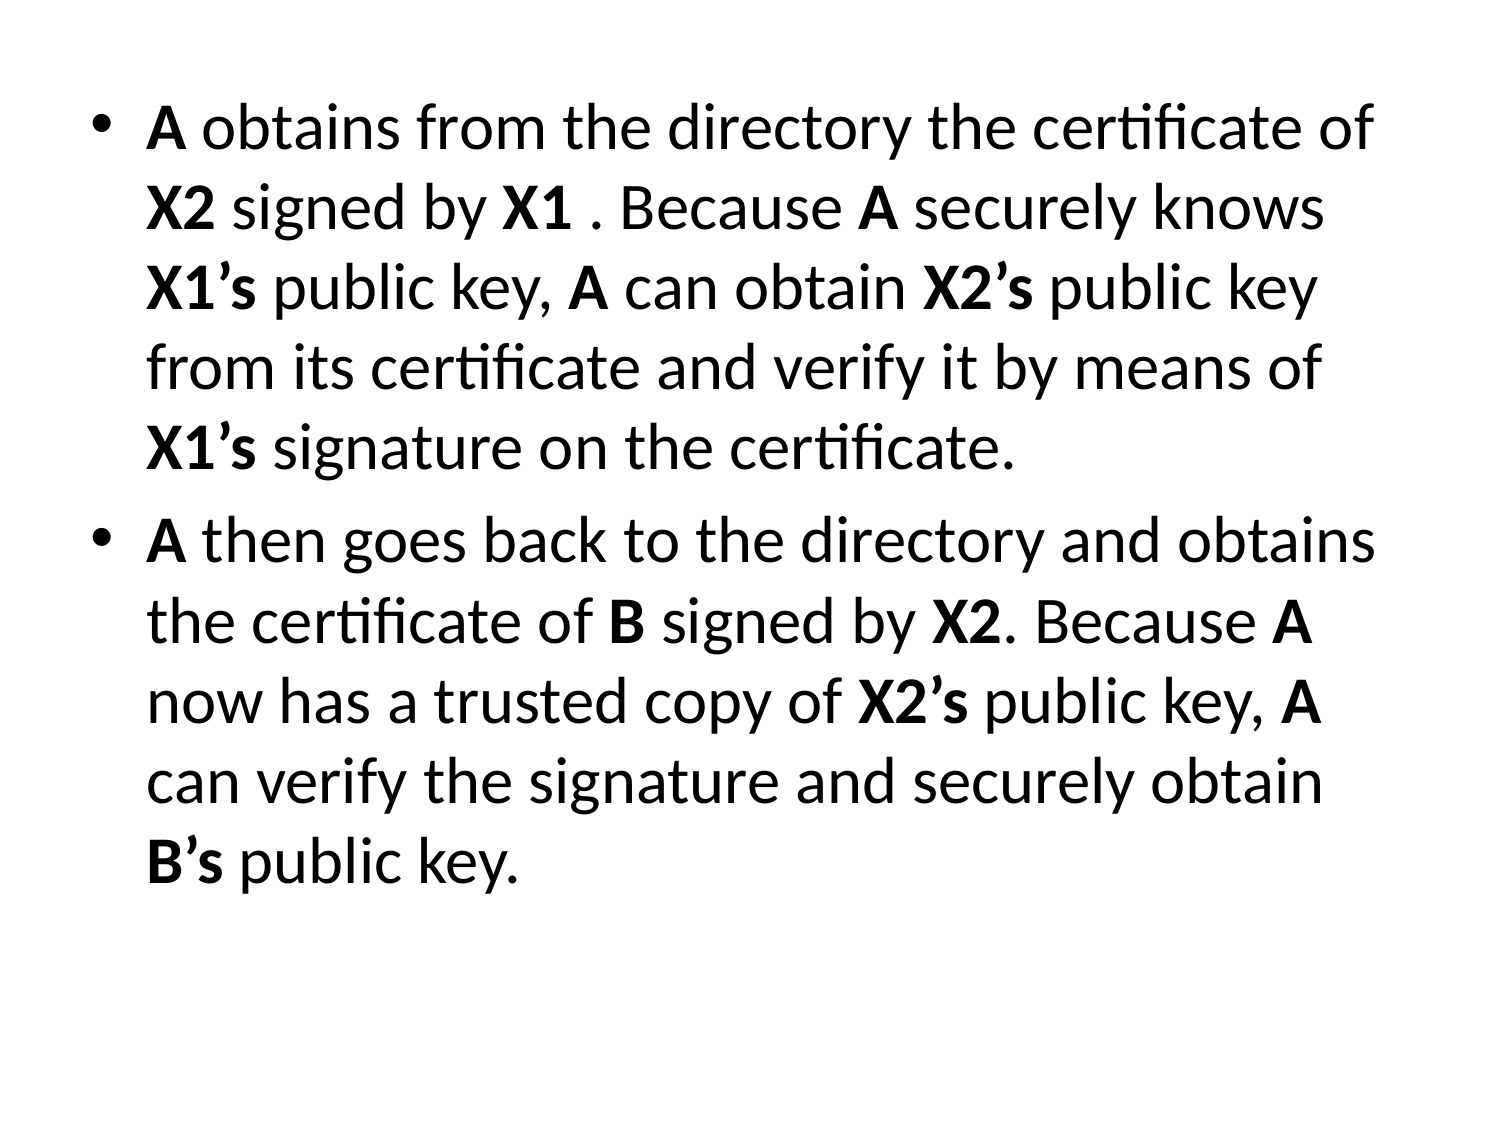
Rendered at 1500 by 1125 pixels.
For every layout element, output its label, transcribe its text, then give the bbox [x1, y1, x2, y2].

list A obtains from the directory the certificate of X2 signed by X1 . Because A securely knows X1’s public key, A can obtain X2’s public key from its certificate and verify it by means of X1’s signature on the certificate. A then goes back to the directory and obtains the certificate of B signed by X2. Because A now has a trusted copy of X2’s public key, A can verify the signature and securely obtain B’s public key. [75, 75, 1425, 1005]
